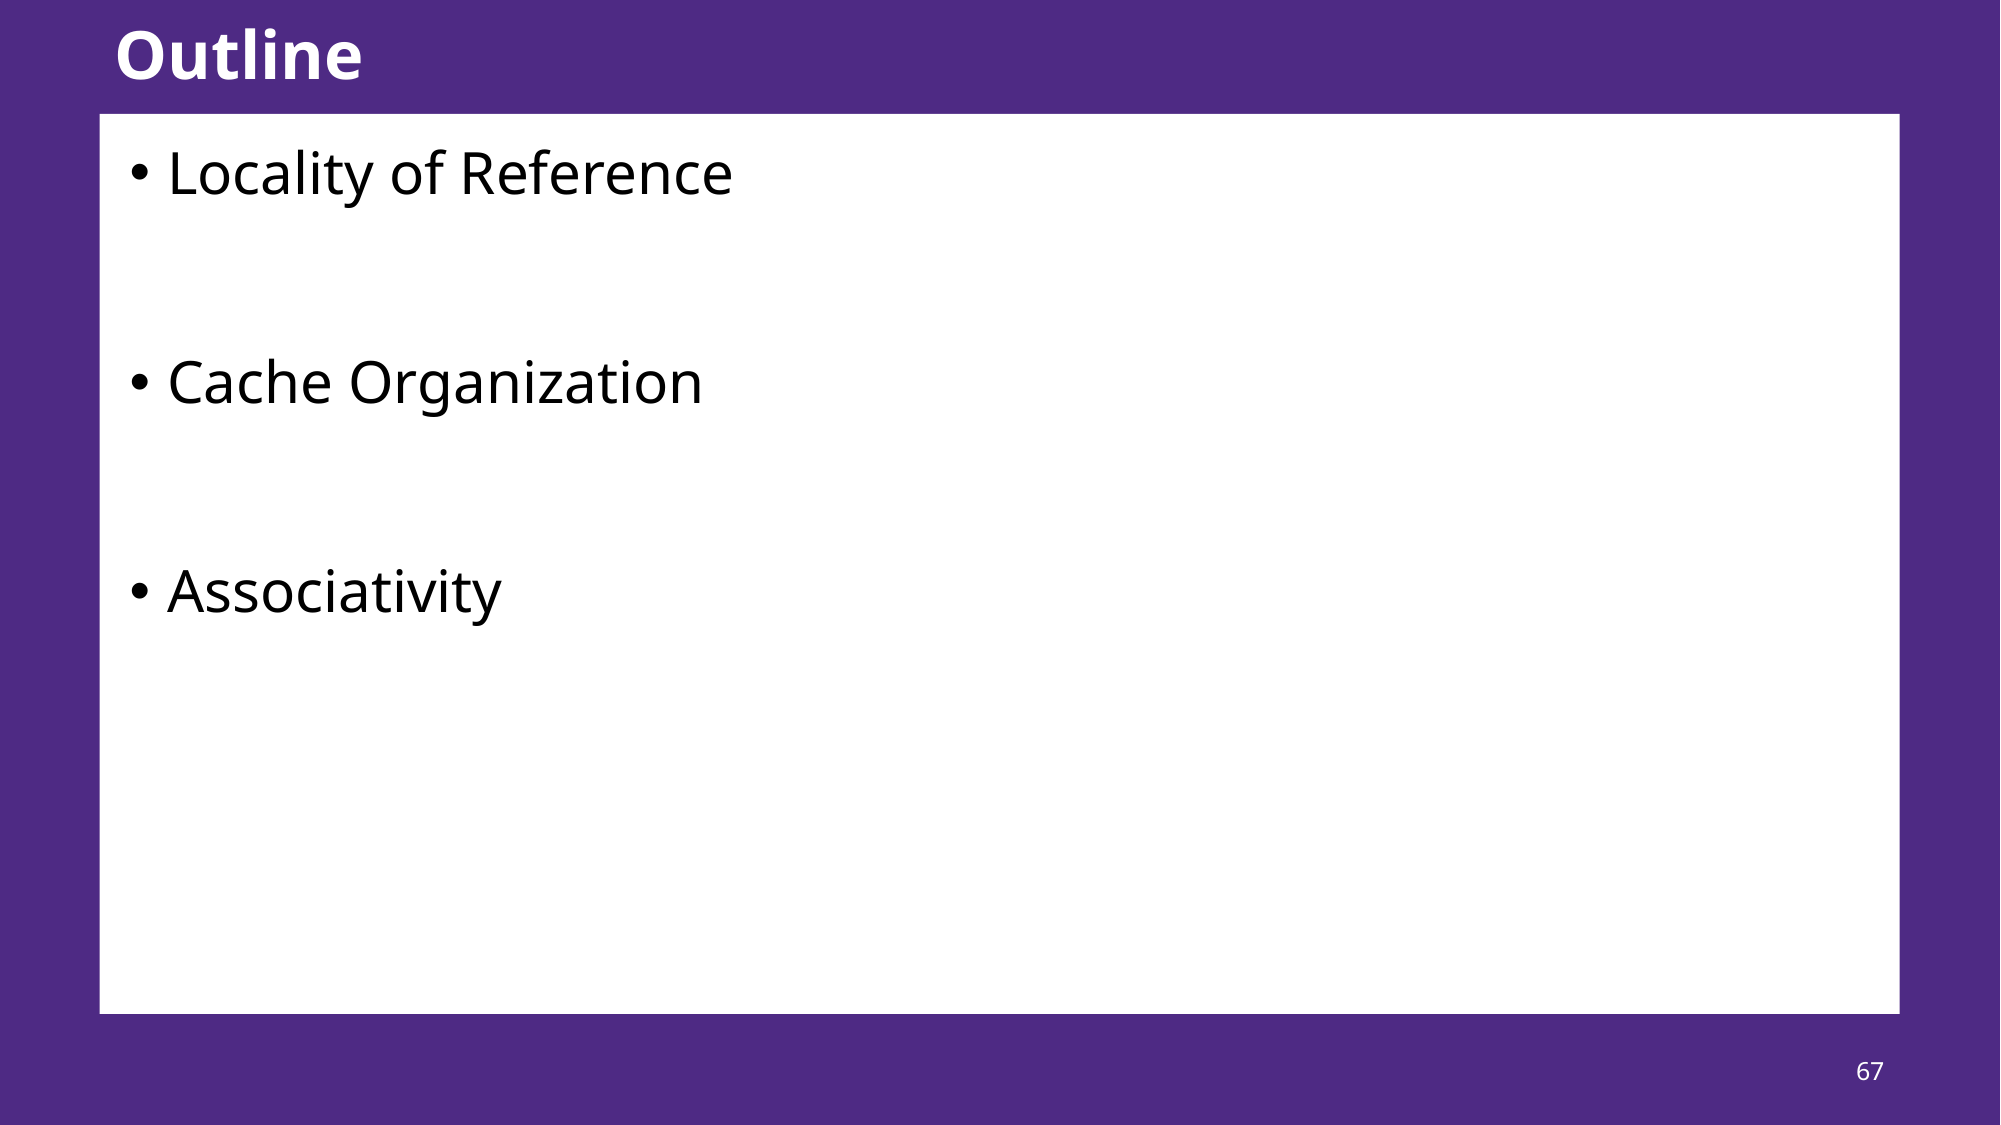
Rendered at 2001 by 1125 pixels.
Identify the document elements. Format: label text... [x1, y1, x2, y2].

list Locality of Reference Cache Organization Associativity [99, 114, 1900, 1014]
title Outline [99, 1, 1900, 114]
slide_number 67 [1749, 1042, 1900, 1103]
